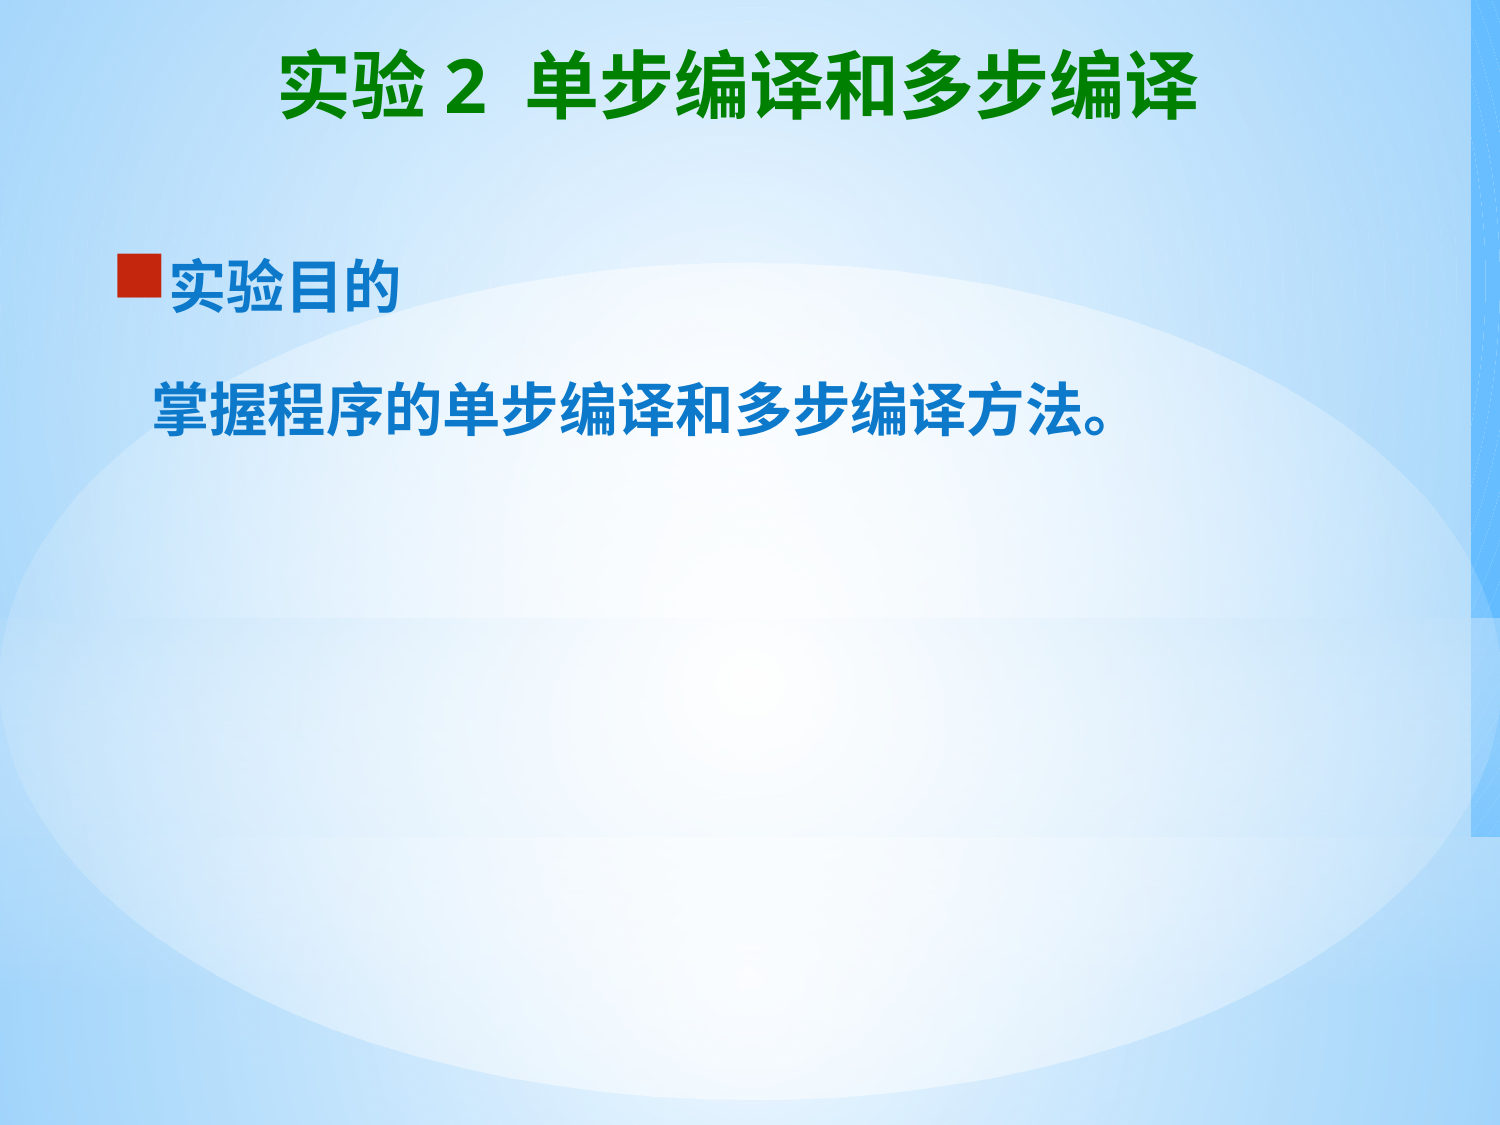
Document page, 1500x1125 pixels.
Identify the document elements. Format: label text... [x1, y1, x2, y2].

title 实验2 单步编译和多步编译 [88, 30, 1388, 149]
list 实验目的 掌握程序的单步编译和多步编译方法。 [88, 208, 1388, 953]
